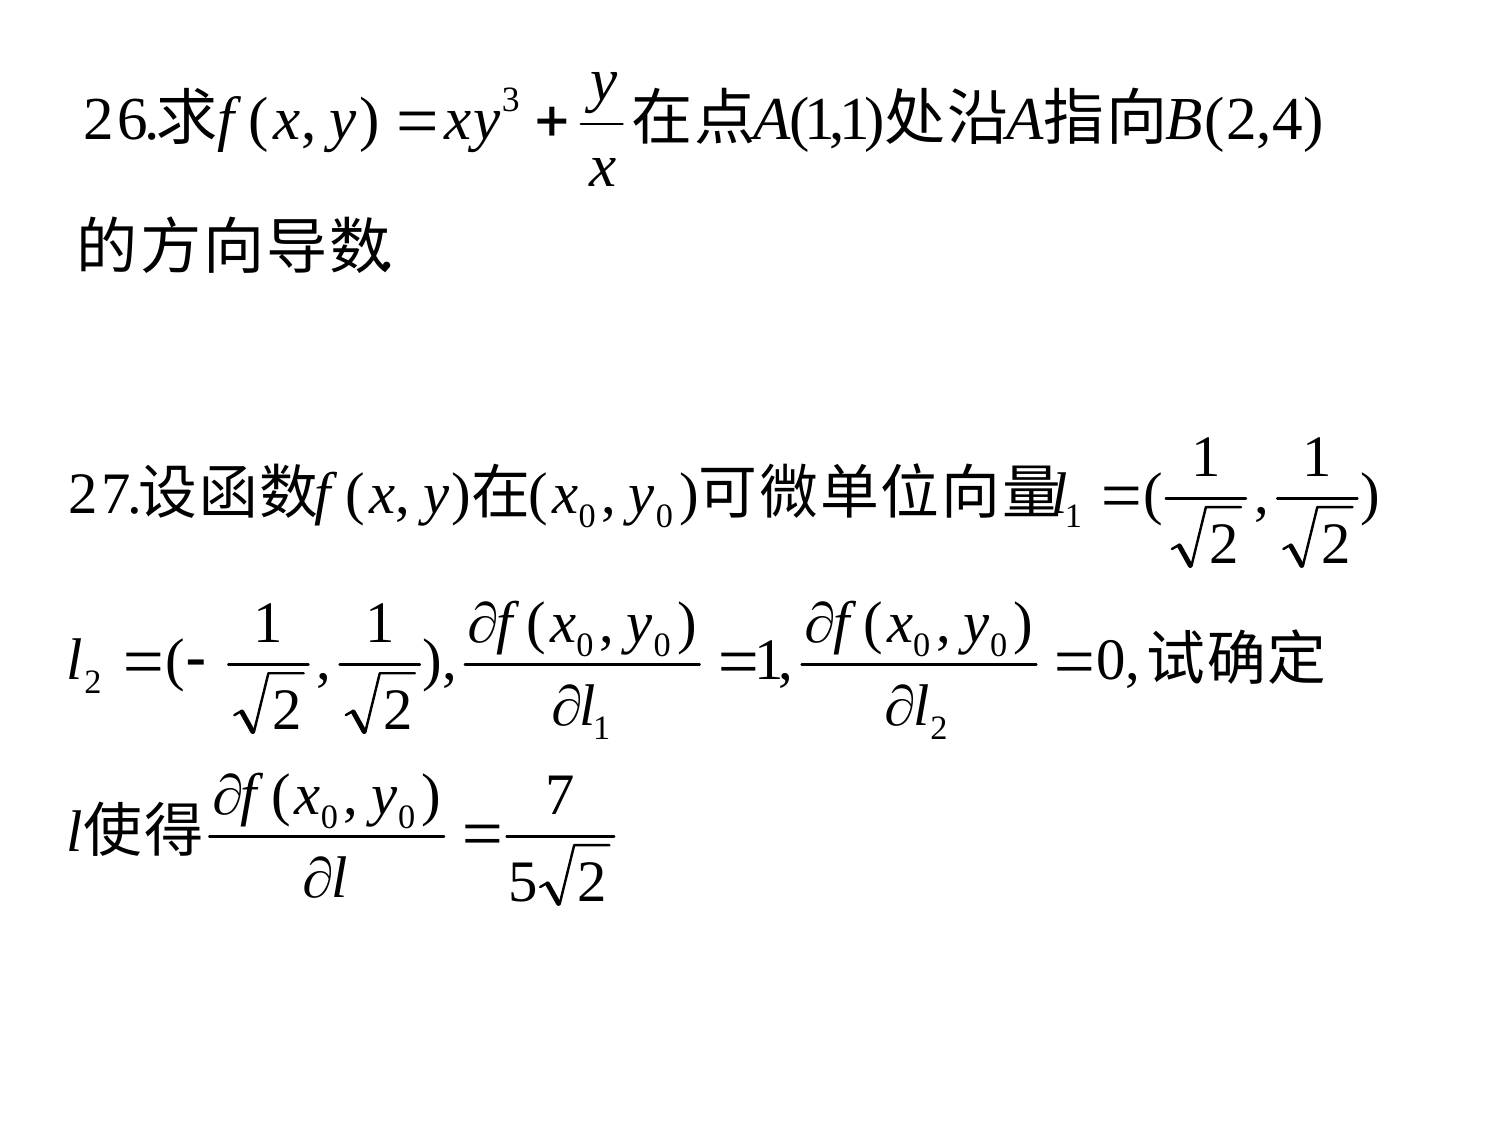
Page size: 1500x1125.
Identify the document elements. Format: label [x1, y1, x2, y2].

text_box [59, 420, 1392, 919]
text_box [74, 42, 1332, 287]
